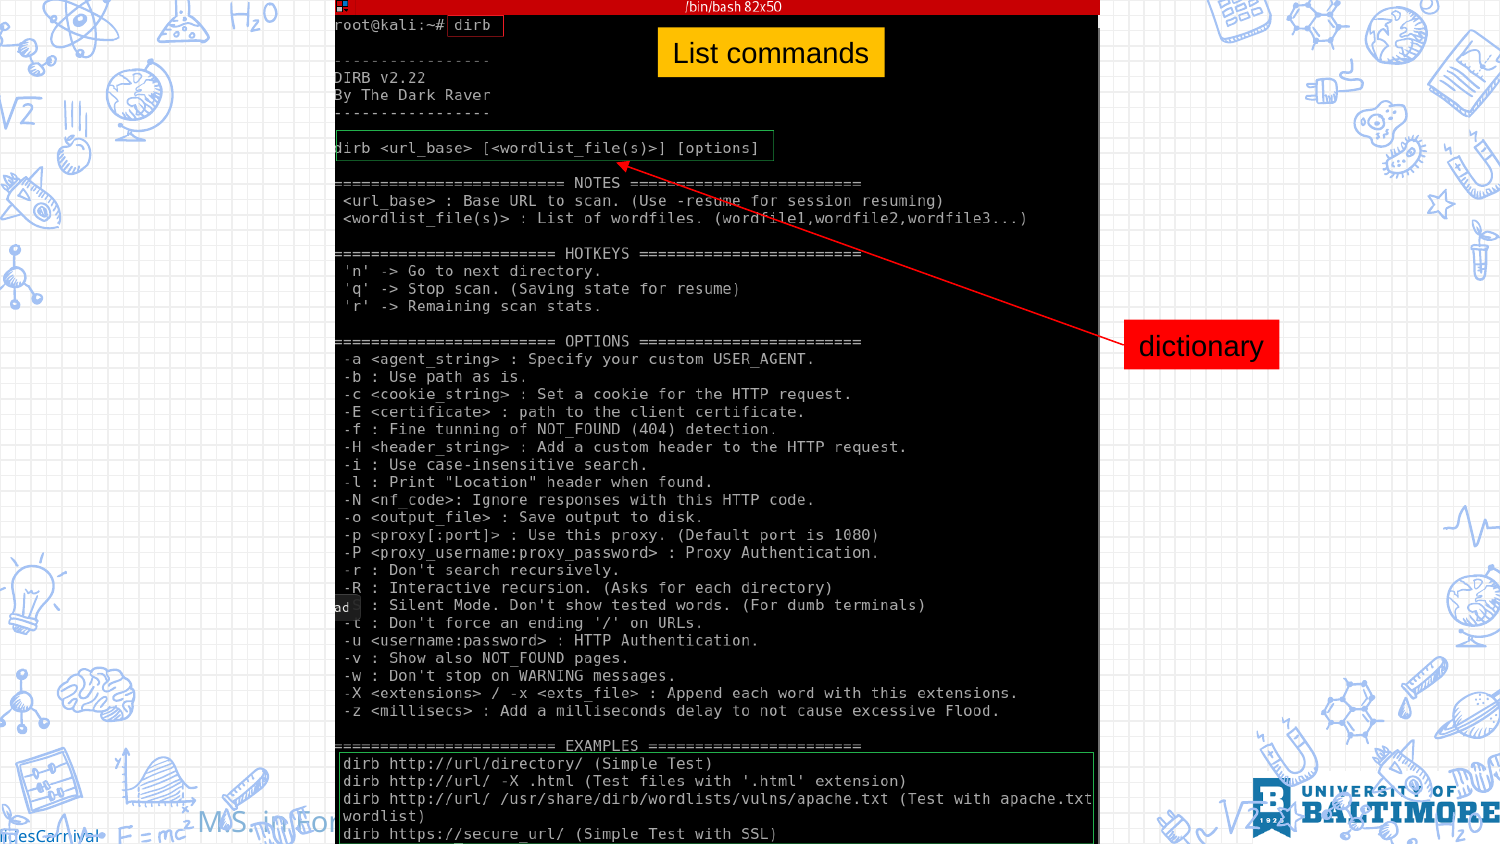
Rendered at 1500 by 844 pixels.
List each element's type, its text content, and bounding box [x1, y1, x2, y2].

picture [1471, 771, 1479, 786]
picture [1354, 819, 1361, 827]
picture [1408, 786, 1417, 792]
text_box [615, 162, 1124, 346]
picture [335, 0, 1100, 844]
picture [1481, 771, 1489, 788]
picture [1388, 823, 1396, 835]
picture [1381, 771, 1421, 792]
picture [1375, 780, 1390, 791]
picture [1405, 773, 1430, 800]
picture [1283, 771, 1308, 783]
text_box dictionary [1124, 319, 1280, 370]
picture [1479, 779, 1483, 790]
picture [1253, 771, 1500, 844]
picture [1342, 796, 1349, 806]
